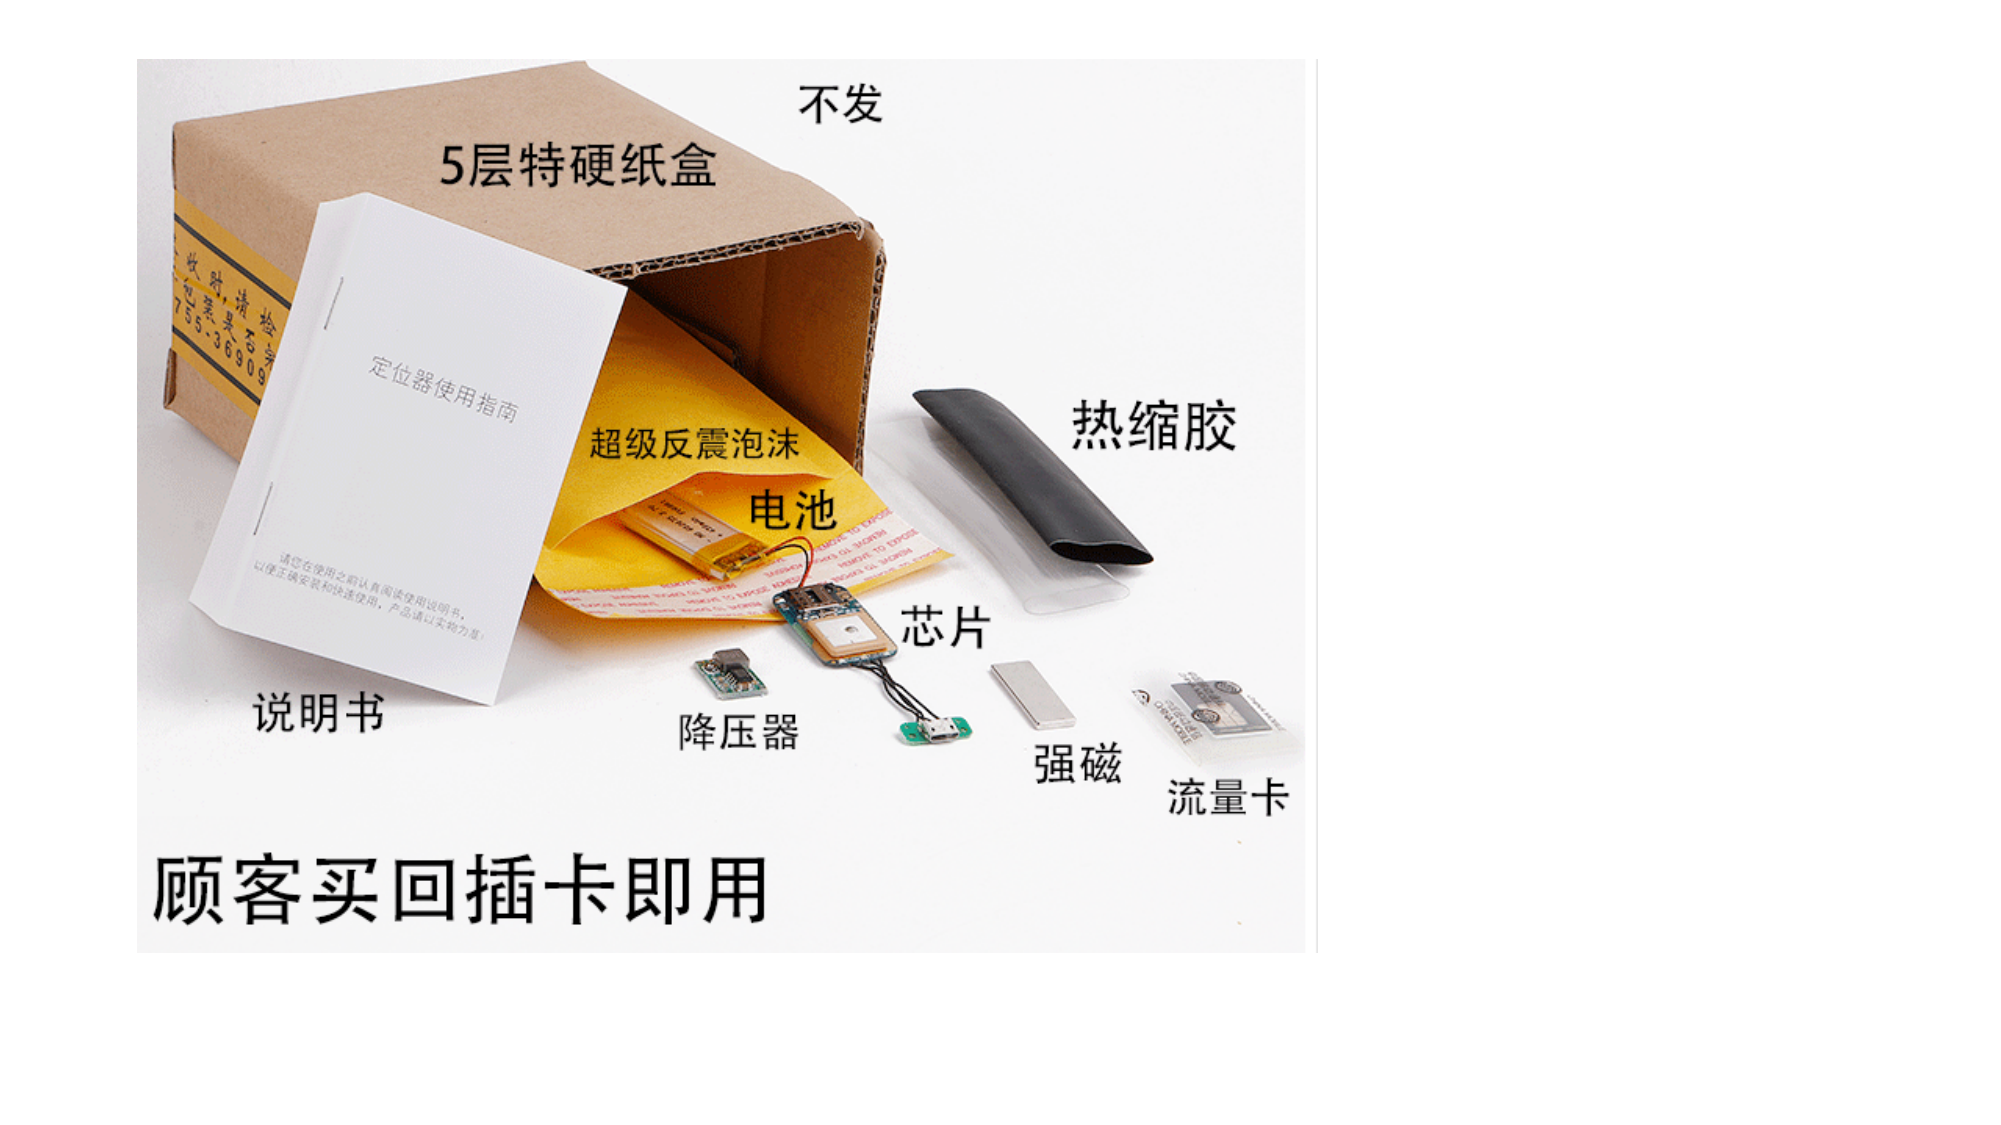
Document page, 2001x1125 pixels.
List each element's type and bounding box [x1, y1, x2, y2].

picture [137, 59, 1318, 953]
